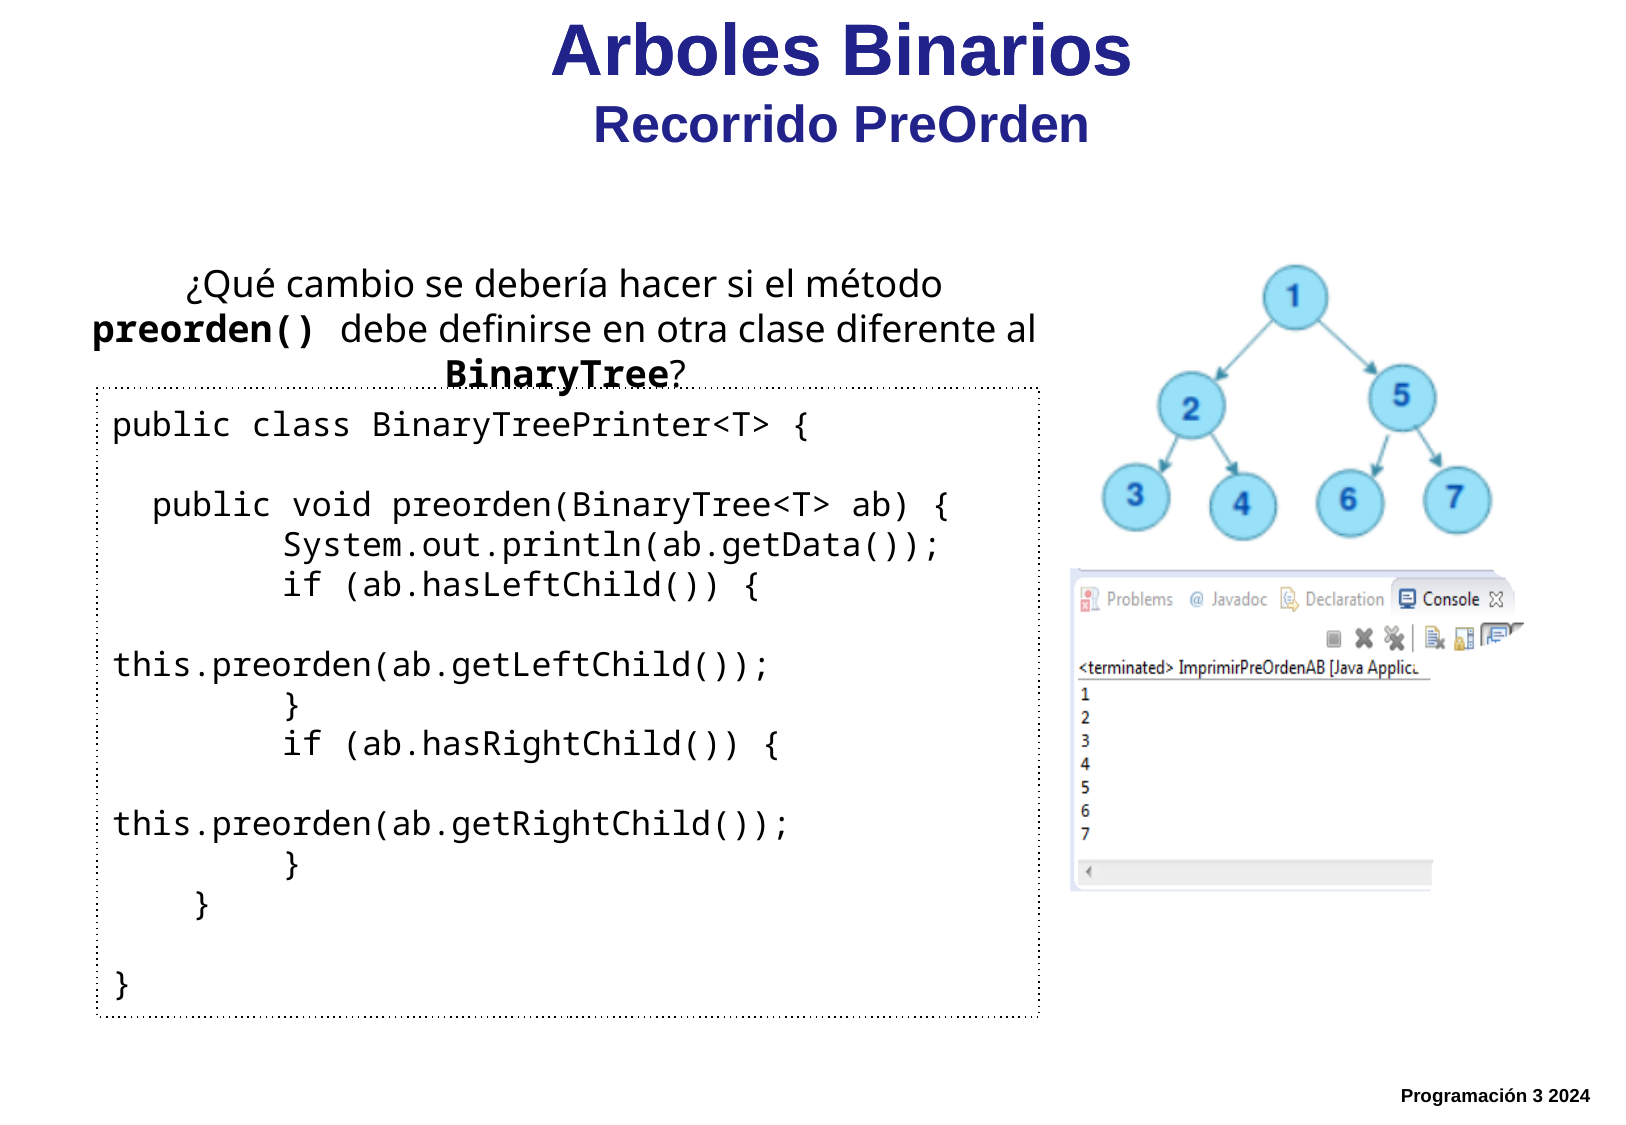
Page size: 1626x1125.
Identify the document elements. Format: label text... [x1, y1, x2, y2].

text_box ¿Qué cambio se debería hacer si el método preorden() debe definirse en otra clase diferente al BinaryTree? [73, 252, 1057, 371]
picture [1099, 258, 1499, 548]
text_box public class BinaryTreePrinter<T> { public void preorden(BinaryTree<T> ab) { System.out.println(ab.getData()); if (ab.hasLeftChild()) { this.preorden(ab.getLeftChild()); } if (ab.hasRightChild()) { this.preorden(ab.getRightChild()); } } } [97, 388, 1040, 1017]
picture [1069, 567, 1528, 907]
text_box Arboles Binarios Recorrido PreOrden [121, 18, 1563, 137]
